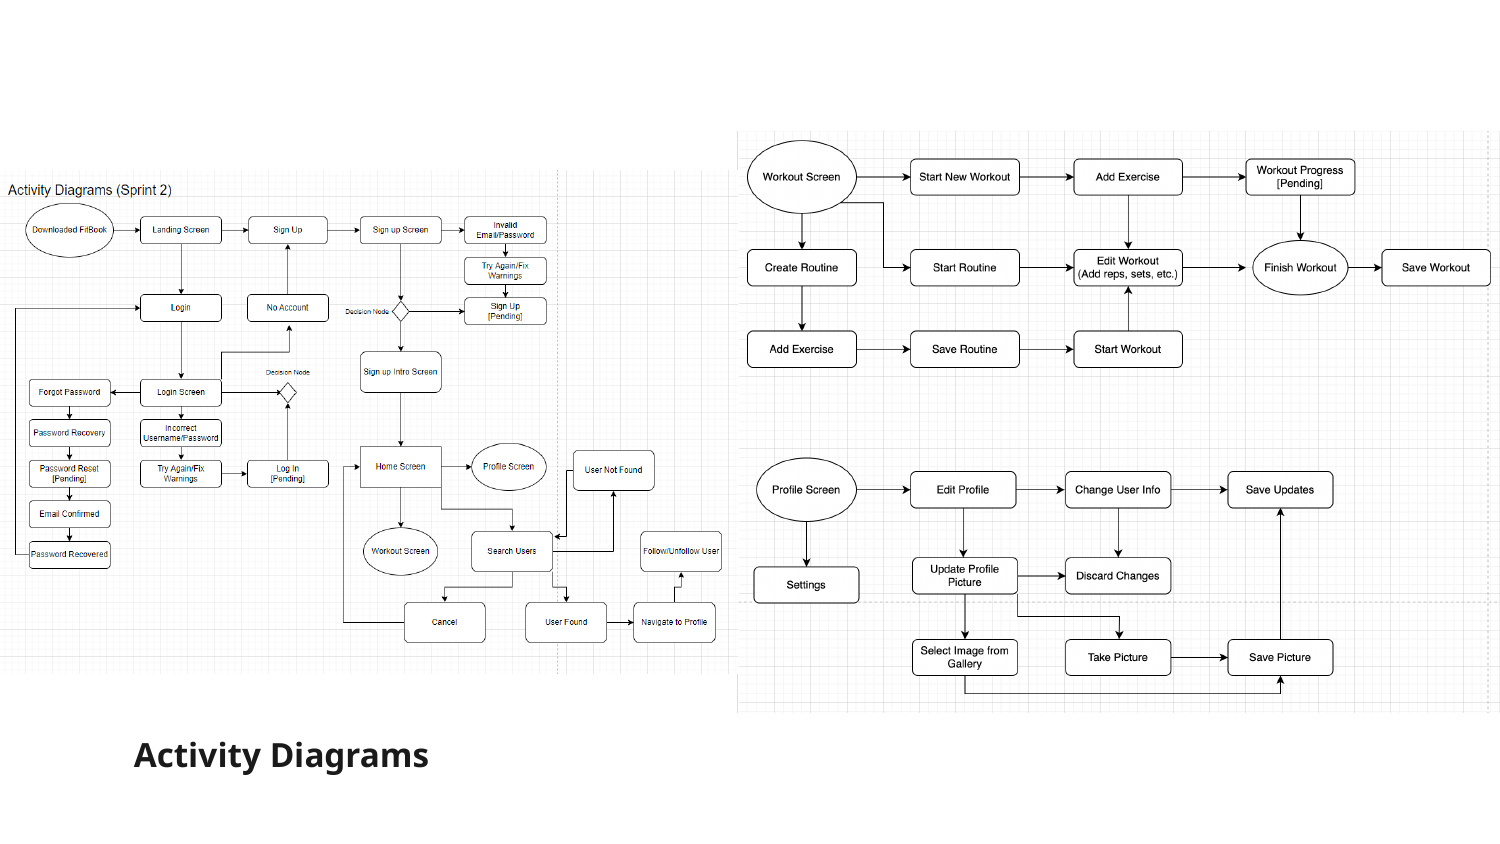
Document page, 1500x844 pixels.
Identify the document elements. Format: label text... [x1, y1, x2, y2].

list Activity Diagrams [118, 717, 1382, 793]
picture [0, 130, 1500, 713]
